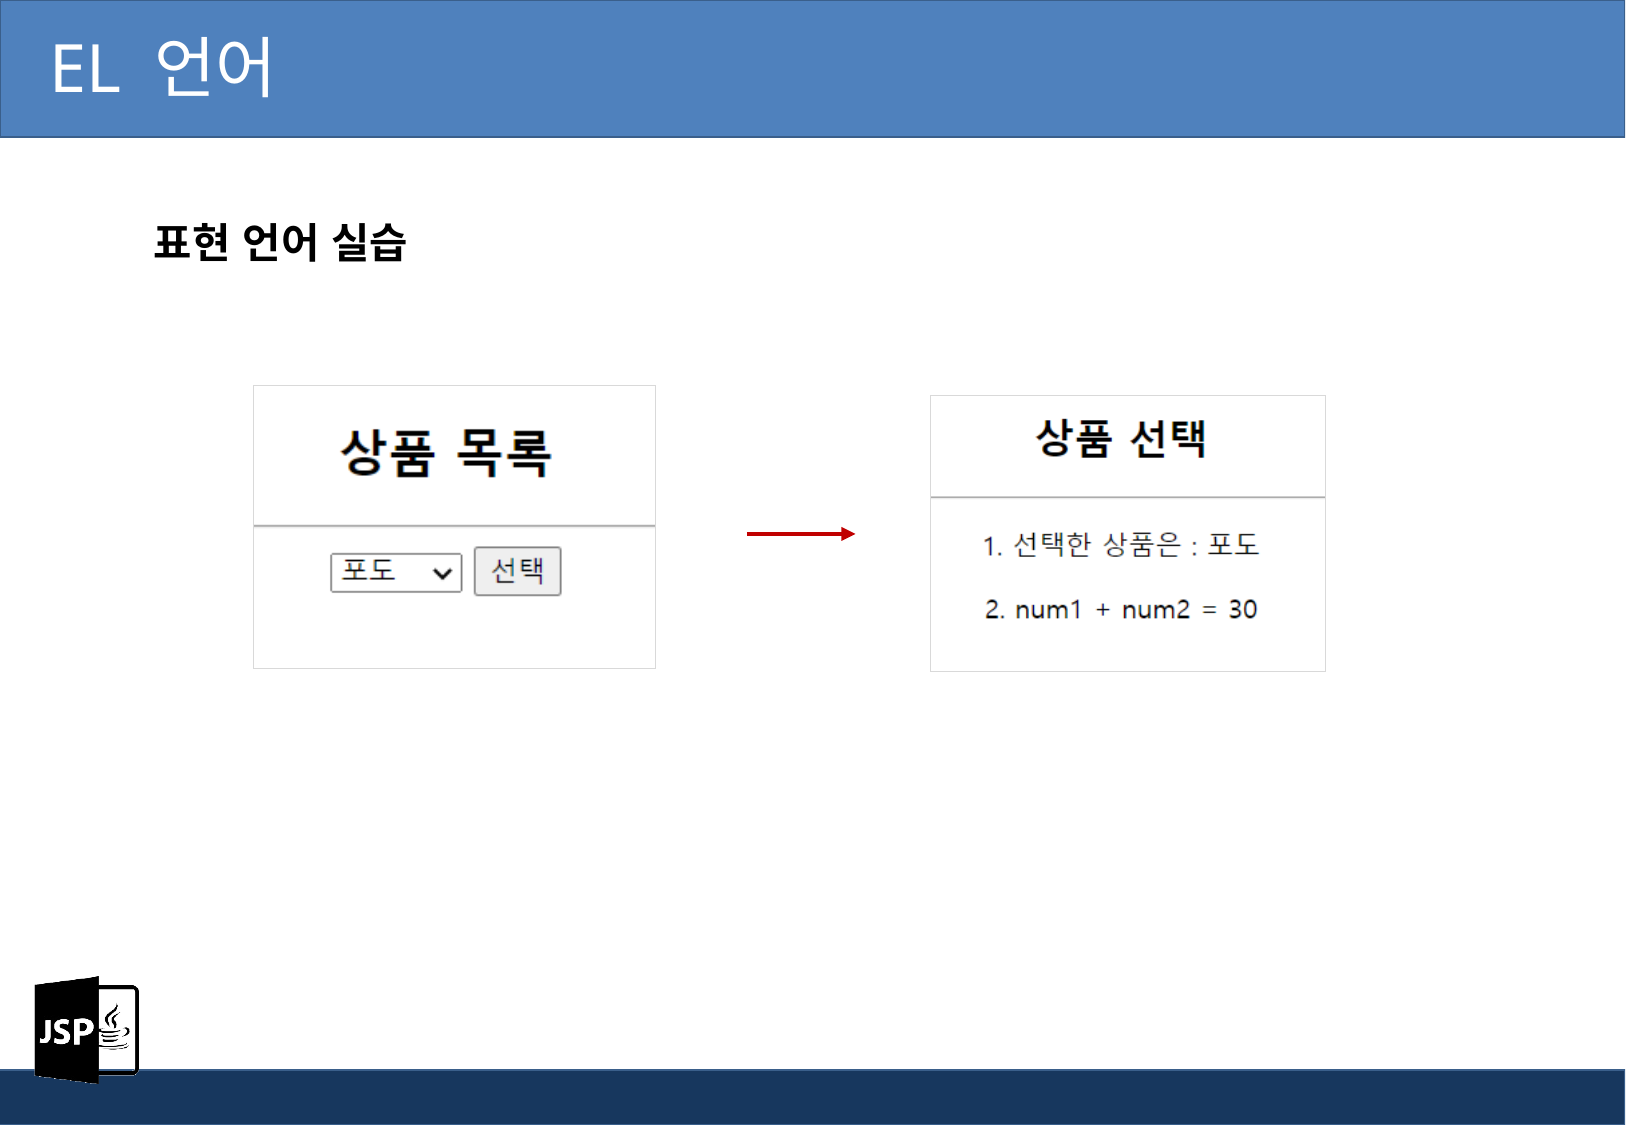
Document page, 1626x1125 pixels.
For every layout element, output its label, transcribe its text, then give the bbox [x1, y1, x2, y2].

text_box EL 언어 [0, 0, 1312, 136]
picture [930, 395, 1326, 673]
picture [253, 385, 656, 670]
text_box 표현 언어 실습 [139, 184, 656, 275]
picture [32, 976, 141, 1084]
